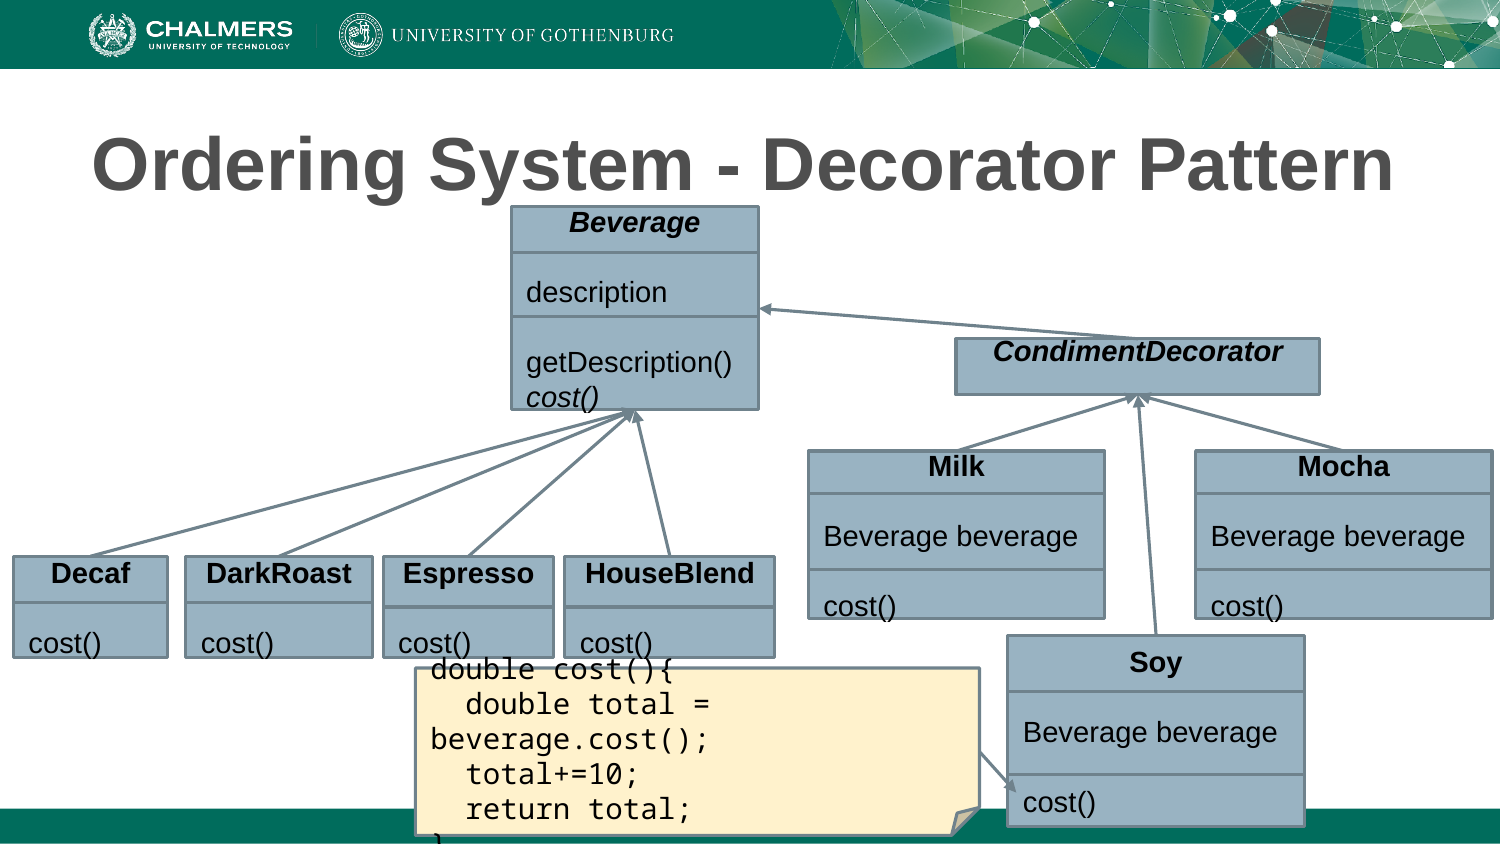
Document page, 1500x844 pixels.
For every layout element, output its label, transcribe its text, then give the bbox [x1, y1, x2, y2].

text_box Espresso cost() [383, 614, 554, 658]
text_box CondimentDecorator [955, 338, 1320, 394]
title Ordering System - Decorator Pattern [76, 100, 1425, 211]
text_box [90, 409, 636, 557]
text_box Milk Beverage beverage cost() [808, 450, 1105, 492]
picture [64, 0, 696, 85]
text_box Decaf cost() [13, 608, 168, 658]
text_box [979, 751, 1017, 793]
picture [759, 0, 1500, 68]
text_box DarkRoast cost() [185, 607, 373, 658]
text_box HouseBlend cost() [564, 613, 775, 658]
text_box Mocha Beverage beverage cost() [1195, 450, 1493, 493]
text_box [758, 308, 1139, 340]
text_box Milk Beverage beverage cost() [808, 576, 1105, 619]
text_box Espresso cost() [383, 566, 554, 605]
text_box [636, 409, 671, 557]
text_box Soy Beverage beverage cost() [1007, 697, 1305, 773]
text_box Beverage description getDescription() cost() [511, 259, 759, 315]
text_box DarkRoast cost() [185, 565, 373, 602]
text_box Beverage description getDescription() cost() [511, 324, 759, 410]
text_box Decaf cost() [13, 556, 168, 601]
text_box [1157, 394, 1345, 452]
text_box HouseBlend cost() [564, 556, 775, 605]
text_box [1137, 394, 1157, 636]
text_box double cost(){ double total = beverage.cost(); total+=10; return total; } [415, 667, 980, 836]
text_box Mocha Beverage beverage cost() [1195, 571, 1493, 619]
text_box Soy Beverage beverage cost() [1007, 635, 1305, 691]
text_box Soy Beverage beverage cost() [1007, 779, 1305, 827]
text_box Beverage description getDescription() cost() [511, 206, 759, 251]
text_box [956, 394, 1134, 452]
text_box Milk Beverage beverage cost() [808, 500, 1105, 568]
text_box Mocha Beverage beverage cost() [1195, 494, 1493, 569]
